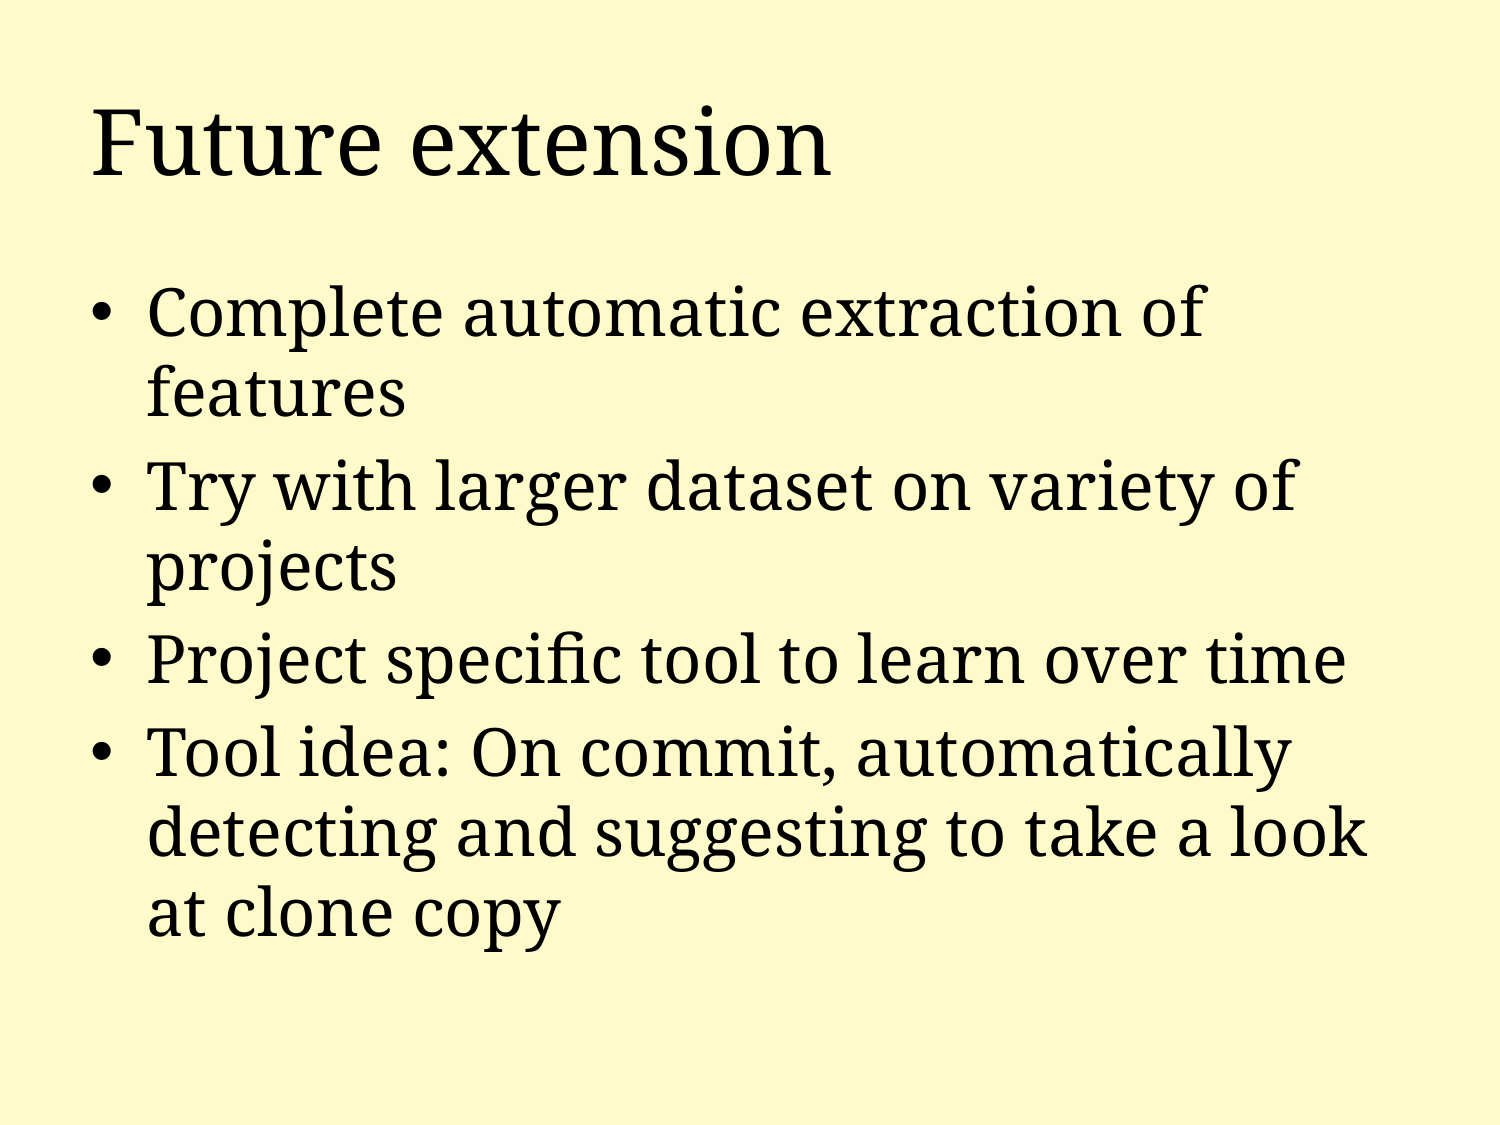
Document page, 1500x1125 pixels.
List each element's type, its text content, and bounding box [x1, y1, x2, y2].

list Complete automatic extraction of features Try with larger dataset on variety of projects Project specific tool to learn over time Tool idea: On commit, automatically detecting and suggesting to take a look at clone copy [75, 262, 1425, 1005]
title Future extension [75, 45, 1425, 233]
